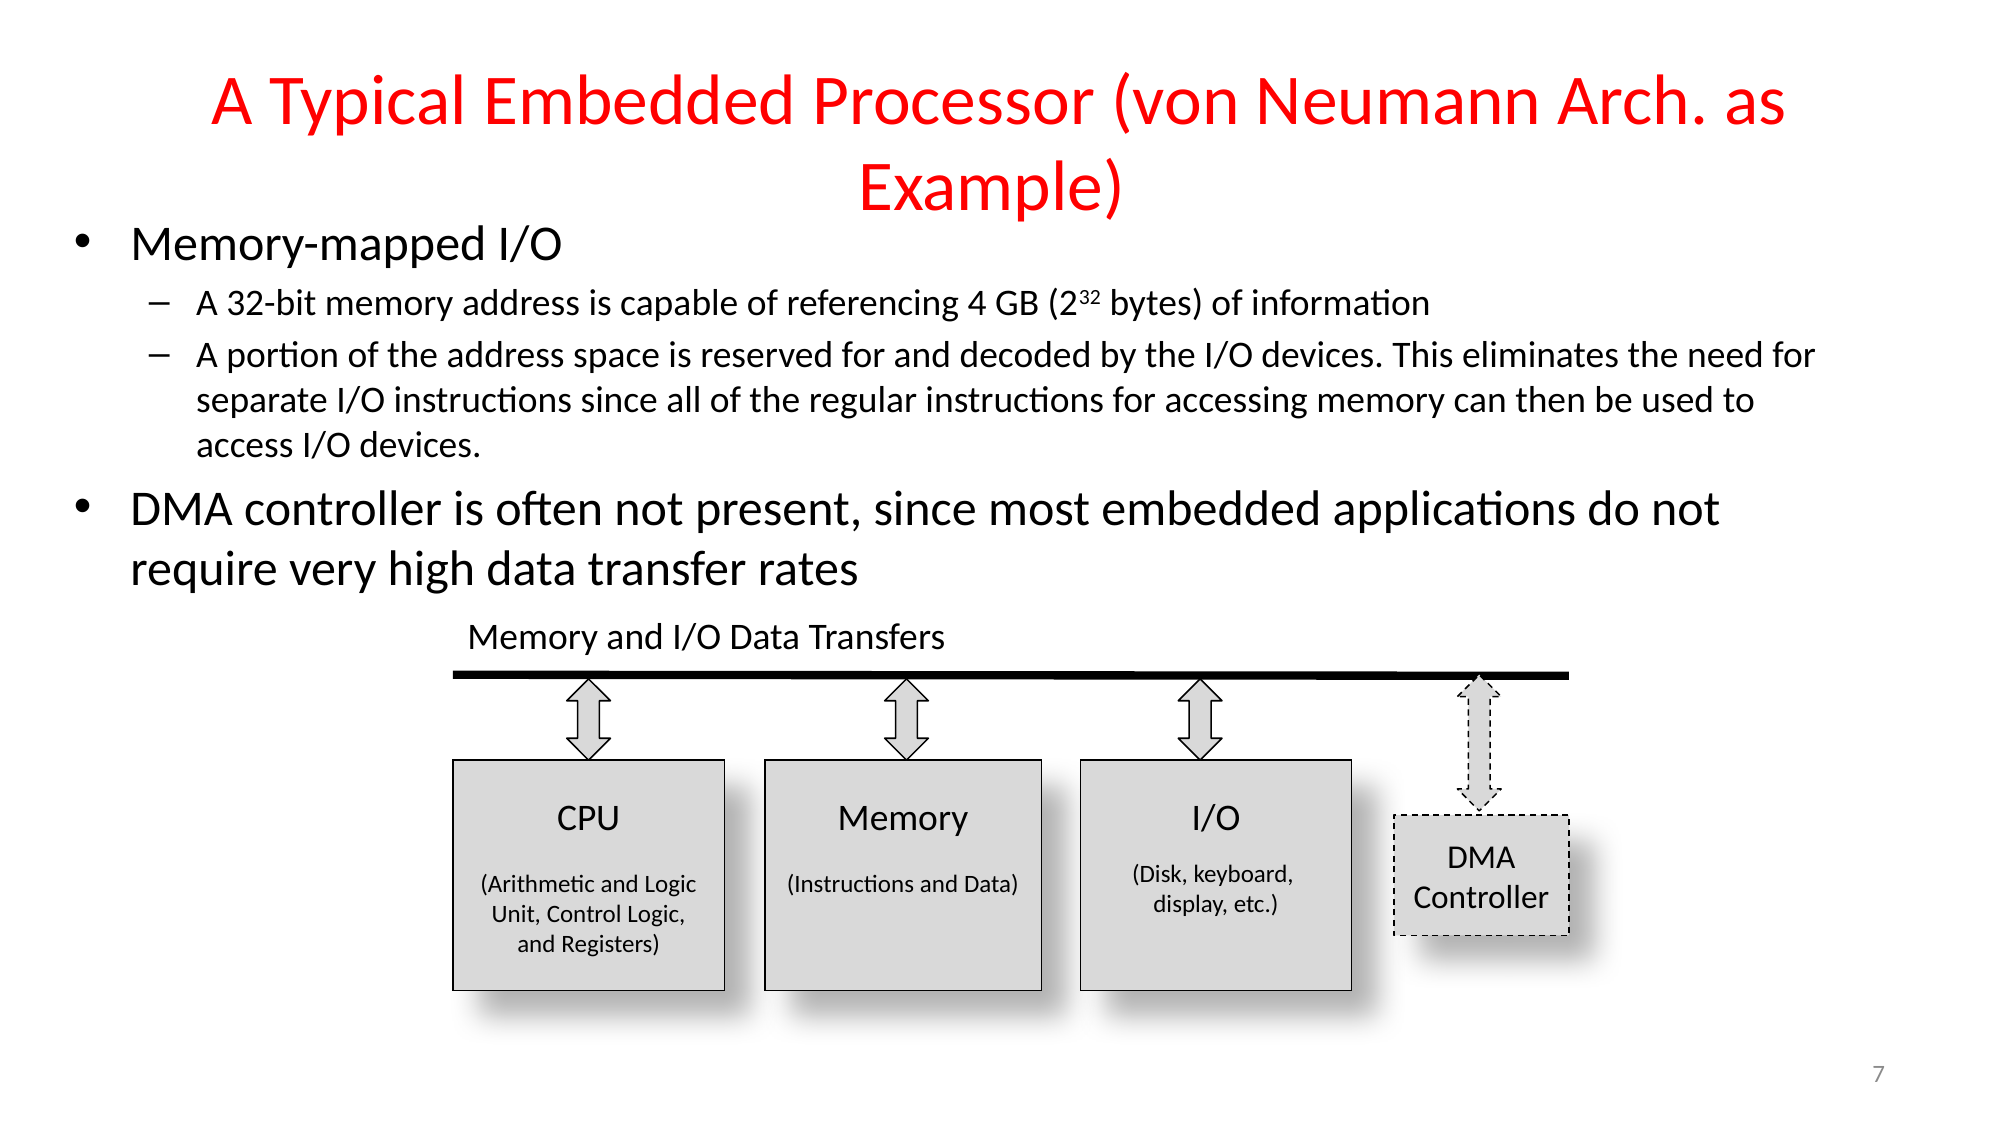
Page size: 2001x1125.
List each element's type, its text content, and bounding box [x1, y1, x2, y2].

text_box Memory-mapped I/O A 32-bit memory address is capable of referencing 4 GB (232 bytes) of information A portion of the address space is reserved for and decoded by the I/O devices. This eliminates the need for separate I/O instructions since all of the regular instructions for accessing memory can then be used to access I/O devices. DMA controller is often not present, since most embedded applications do not require very high data transfer rates [59, 202, 1850, 587]
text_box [452, 604, 1570, 991]
slide_number 7 [1433, 1042, 1900, 1103]
title A Typical Embedded Processor (von Neumann Arch. as Example) [99, 45, 1900, 233]
